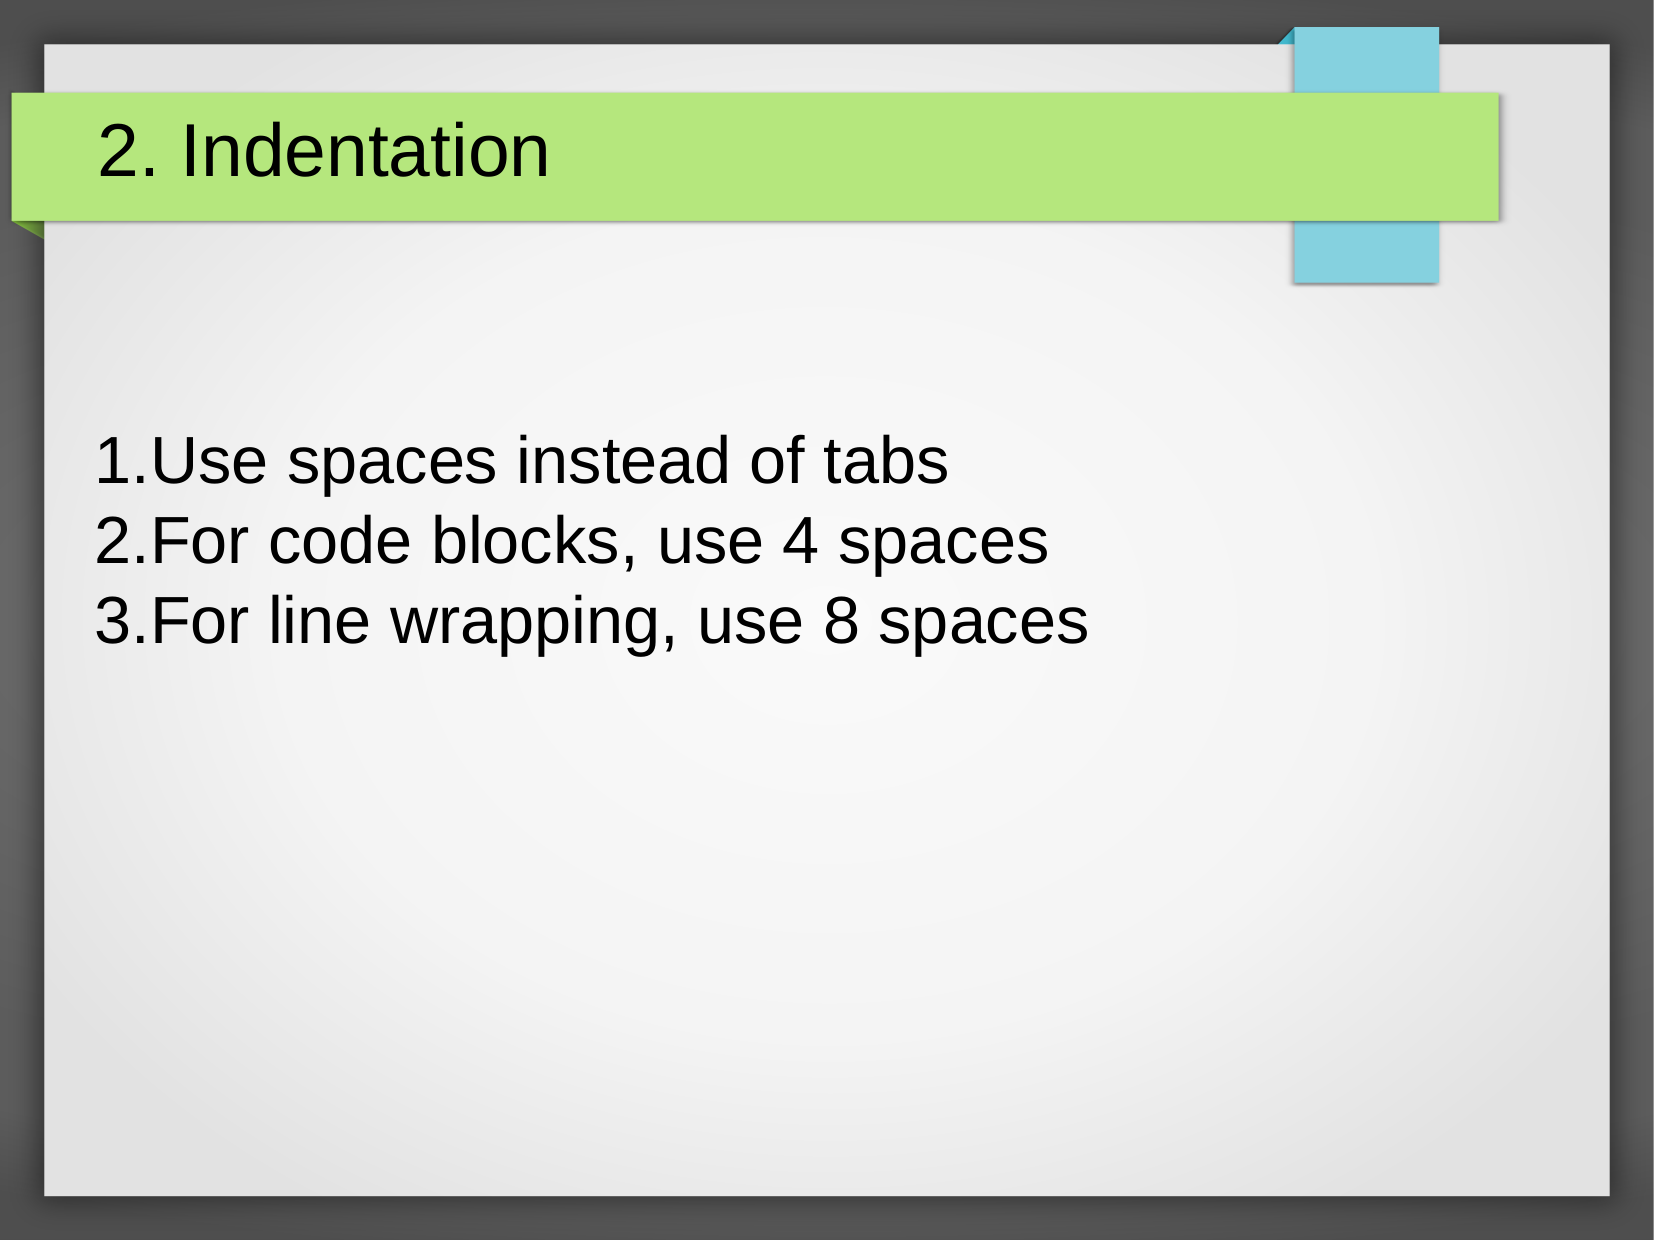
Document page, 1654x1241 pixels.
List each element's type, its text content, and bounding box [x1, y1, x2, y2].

text_box 2. Indentation [82, 94, 1264, 213]
picture [0, 0, 1654, 1240]
text_box Use spaces instead of tabs For code blocks, use 4 spaces For line wrapping, use 8 spaces [82, 409, 1571, 1015]
